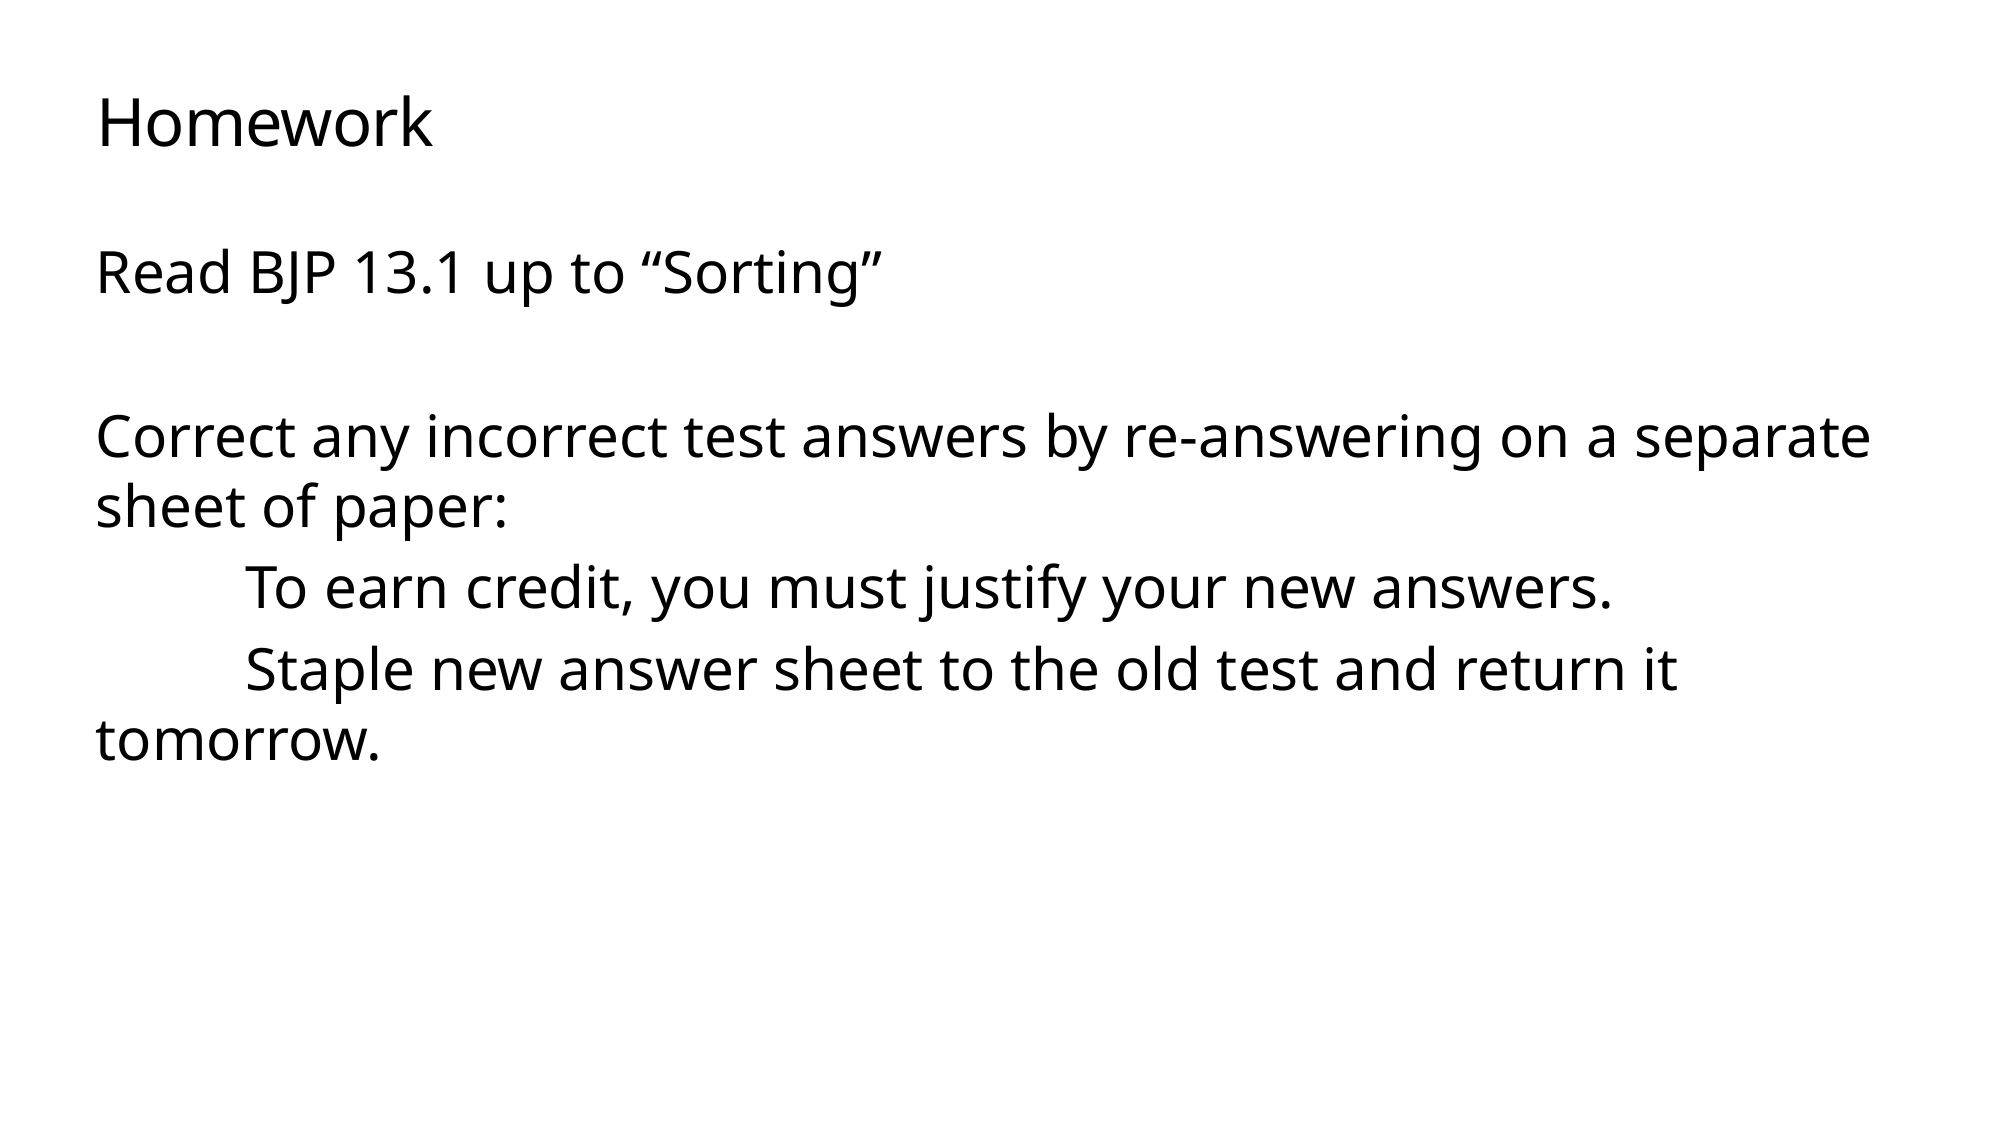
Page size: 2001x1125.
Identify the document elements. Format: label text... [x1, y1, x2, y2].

list Read BJP 13.1 up to “Sorting” Correct any incorrect test answers by re-answering on a separate sheet of paper: To earn credit, you must justify your new answers. Staple new answer sheet to the old test and return it tomorrow. [95, 235, 1904, 874]
title Homework [96, 75, 1904, 166]
